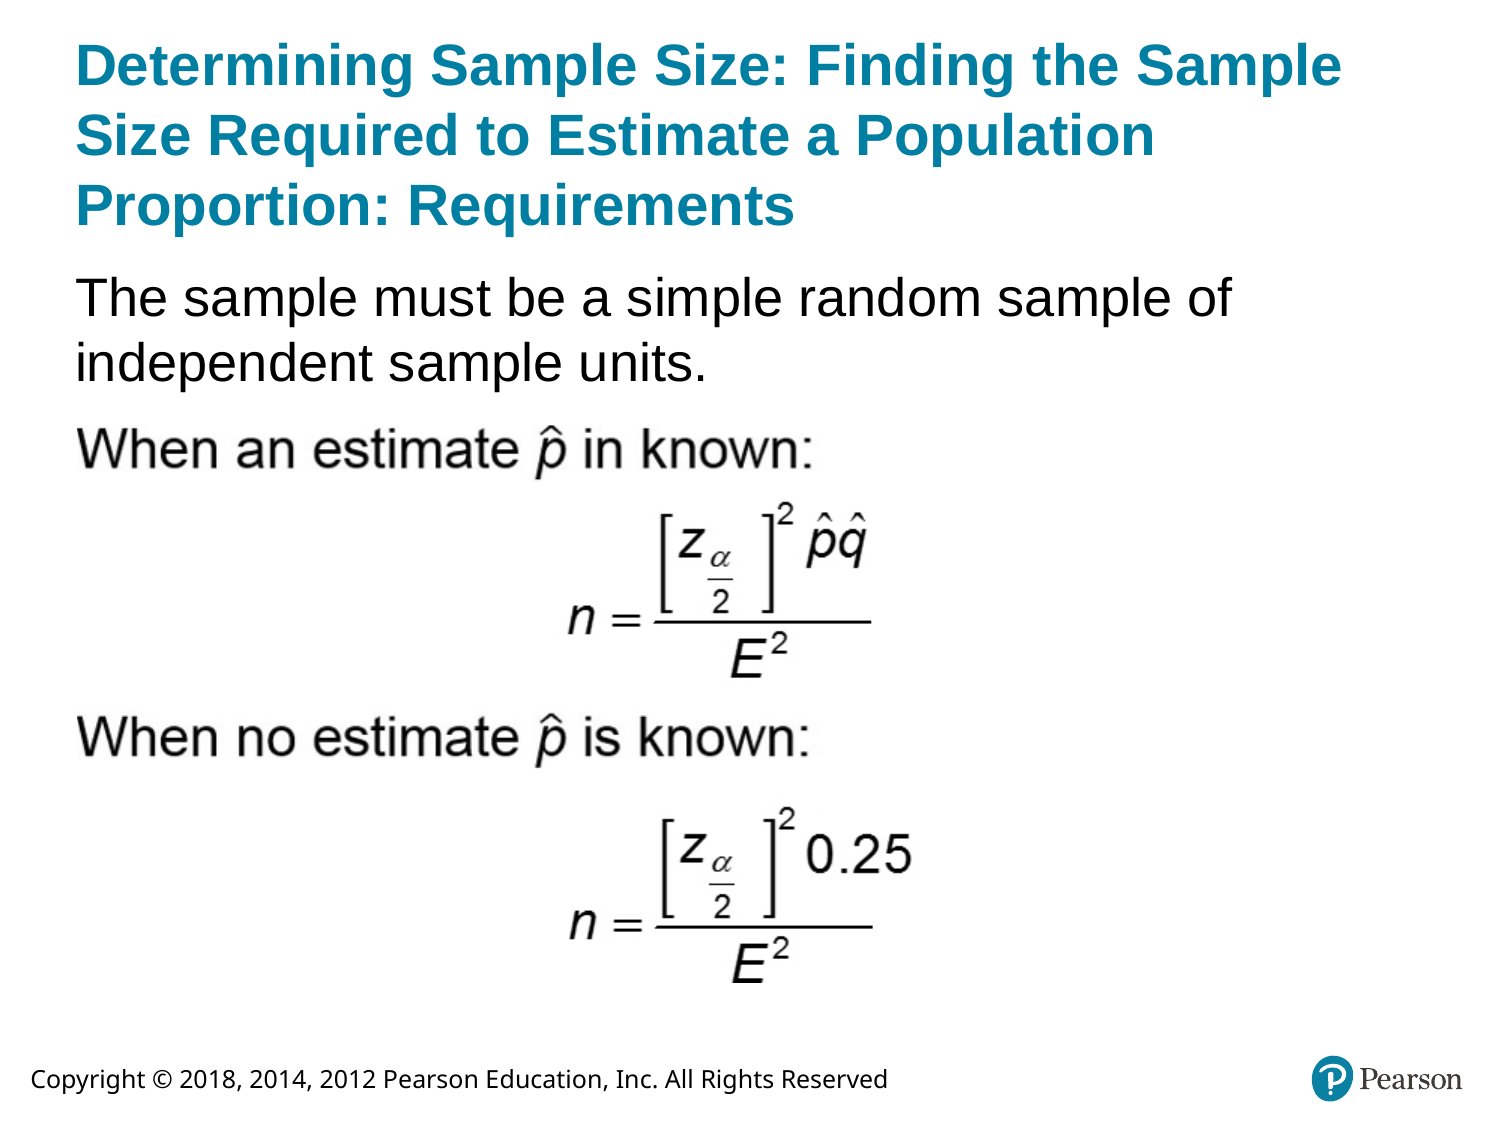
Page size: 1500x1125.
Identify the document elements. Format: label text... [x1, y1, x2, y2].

picture [77, 412, 937, 983]
title Determining Sample Size: Finding the Sample Size Required to Estimate a Population Proportion: Requirements [75, 57, 1425, 238]
list The sample must be a simple random sample of independent sample units. [75, 262, 1425, 400]
